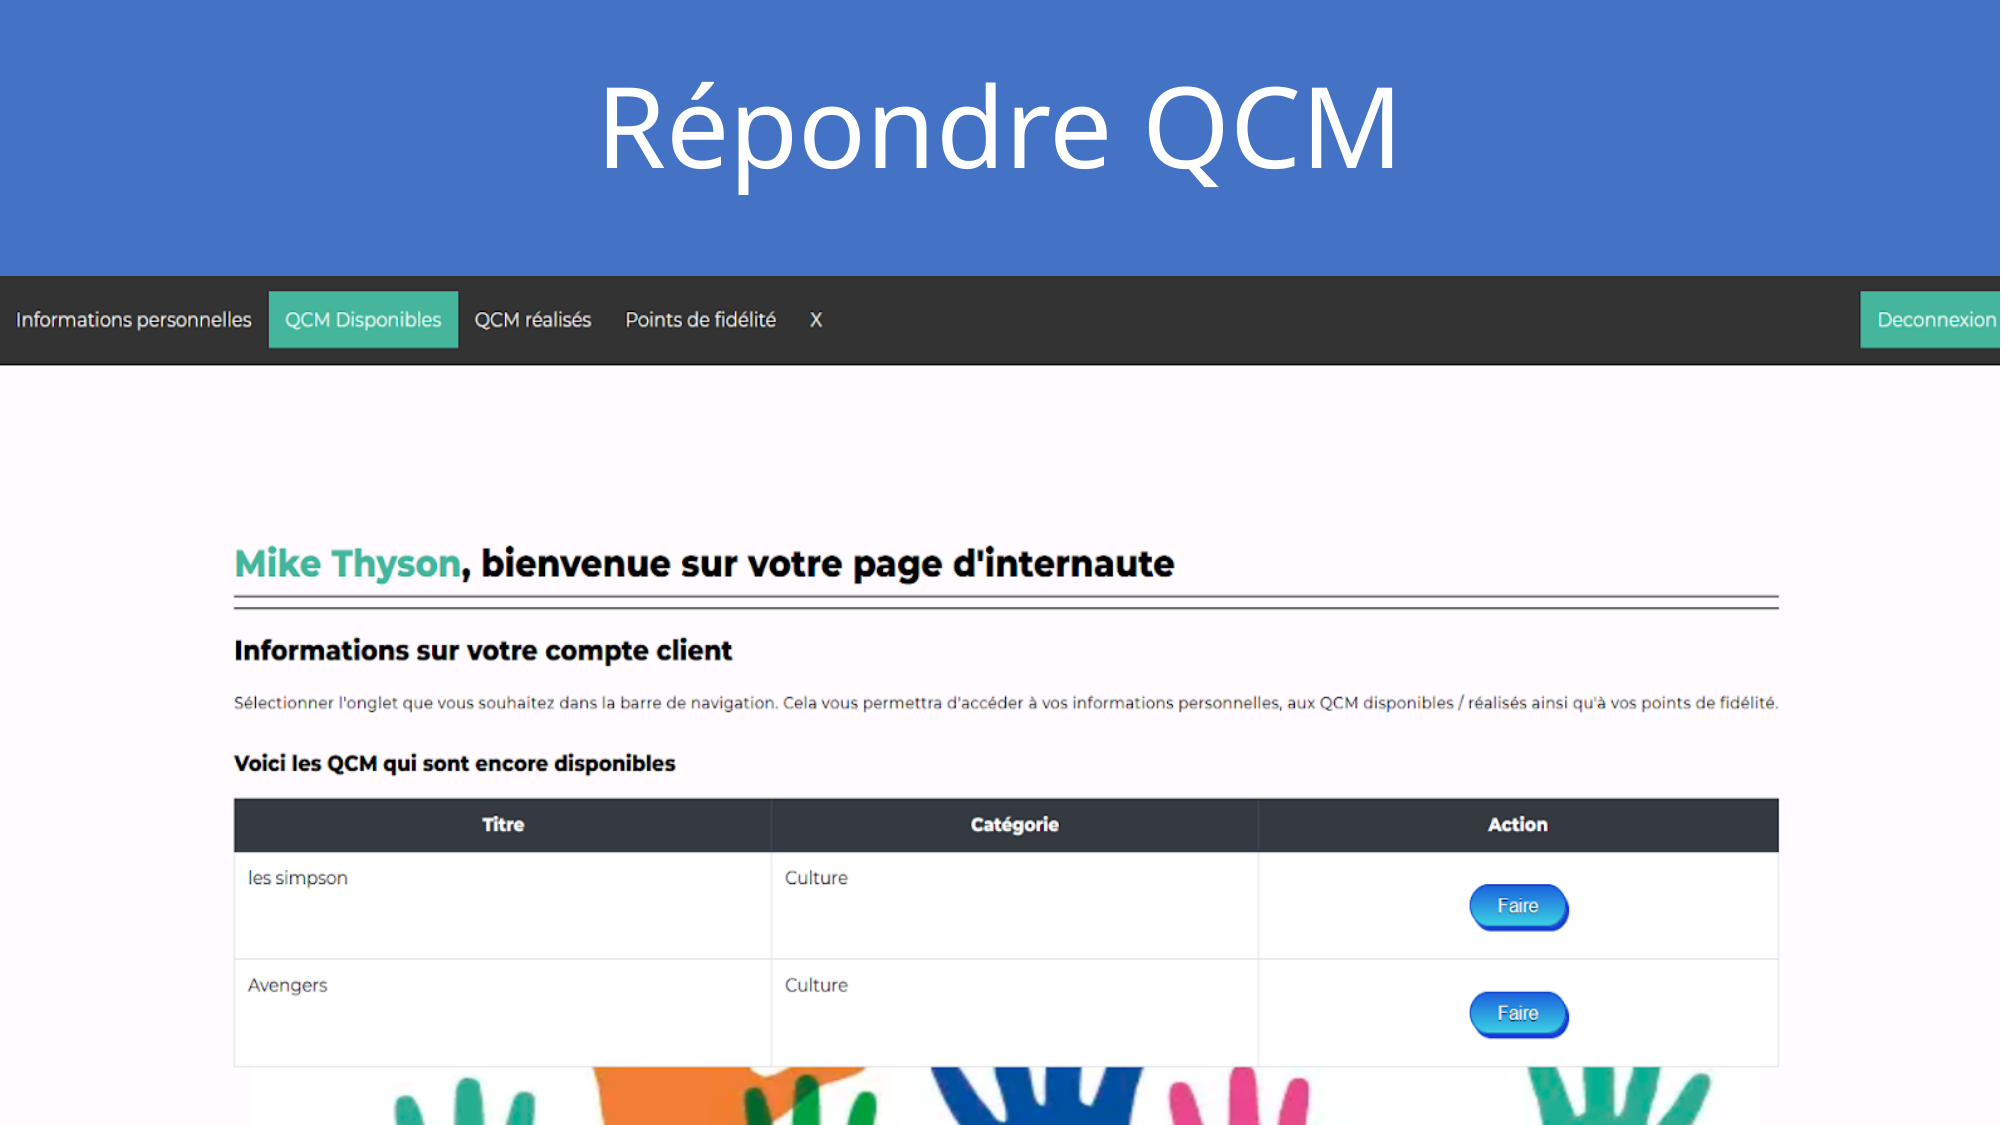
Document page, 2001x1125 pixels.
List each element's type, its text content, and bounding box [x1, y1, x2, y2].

picture [0, 276, 2000, 1125]
title Répondre QCM [137, 47, 1863, 201]
text_box [0, 0, 2000, 276]
